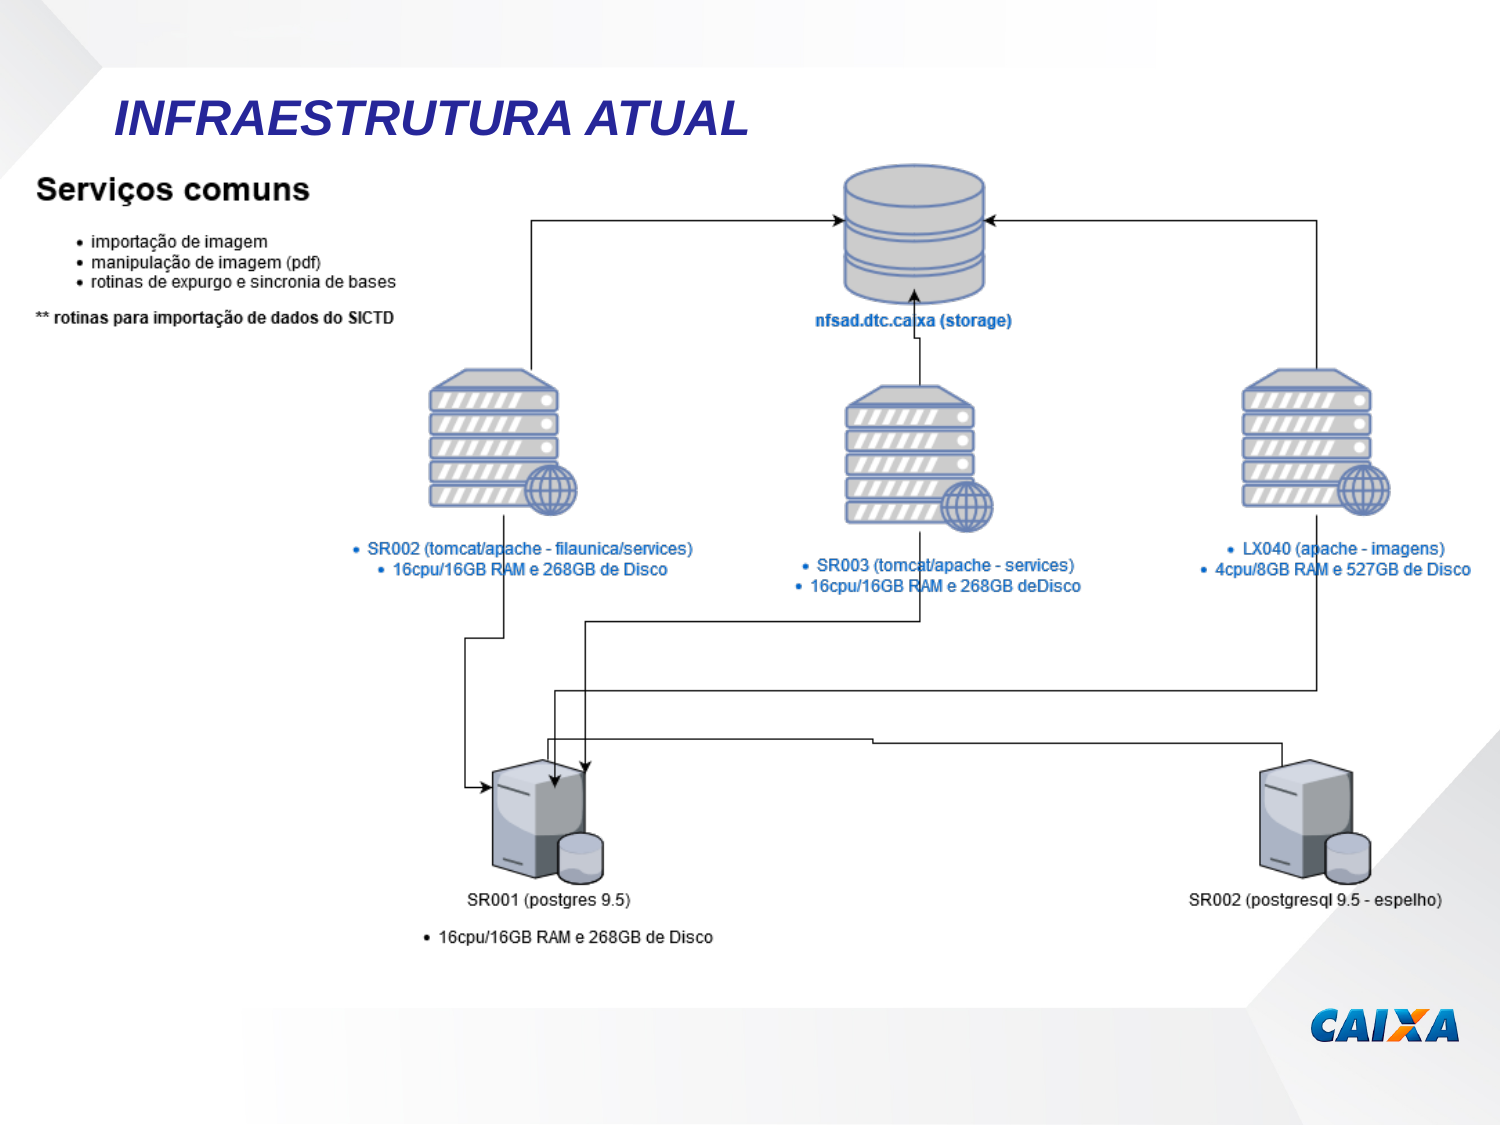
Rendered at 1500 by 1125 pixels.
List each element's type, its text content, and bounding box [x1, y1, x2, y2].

text_box INFRAESTRUTURA ATUAL [100, 78, 1117, 151]
picture [0, 0, 1500, 1125]
